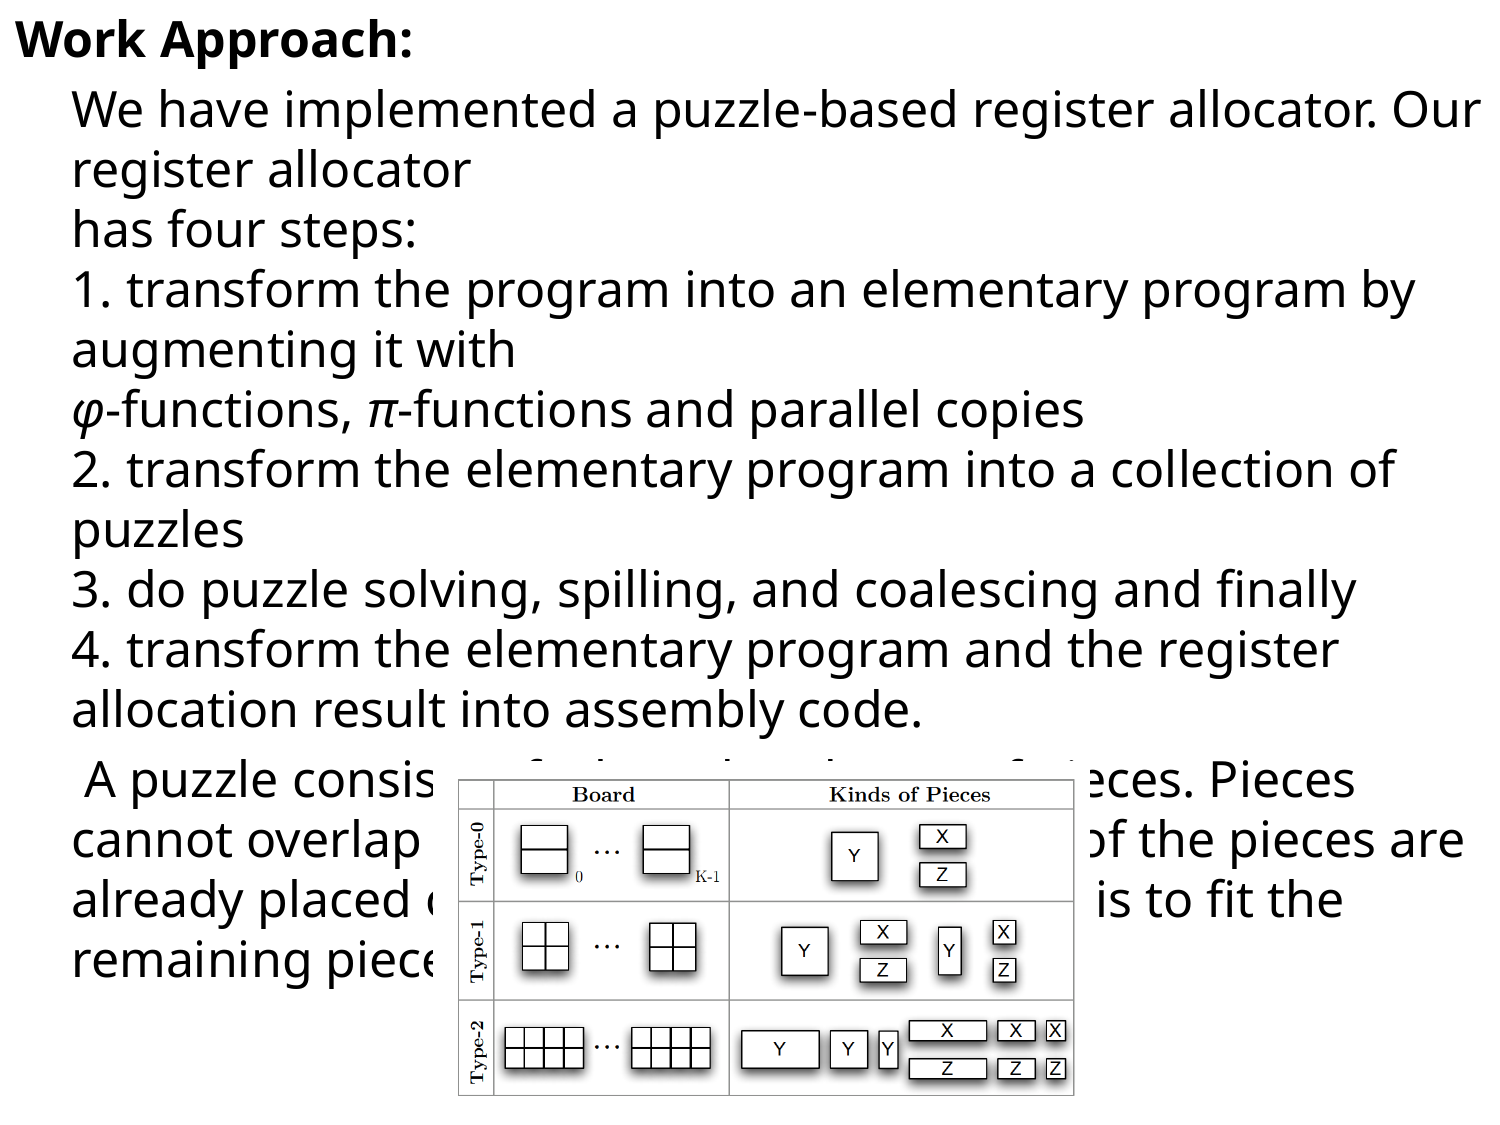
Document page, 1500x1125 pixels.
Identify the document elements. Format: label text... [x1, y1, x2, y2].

picture [433, 761, 1091, 1112]
list Work Approach: We have implemented a puzzle-based register allocator. Our register allocator has four steps: 1. transform the program into an elementary program by augmenting it with φ-functions, π-functions and parallel copies 2. transform the elementary program into a collection of puzzles 3. do puzzle solving, spilling, and coalescing and finally 4. transform the elementary program and the register allocation result into assembly code. A puzzle consists of a board and a set of pieces. Pieces cannot overlap on the board, and a subset of the pieces are already placed on the board. The challenge is to fit the remaining pieces on the board. [0, 0, 1500, 1125]
